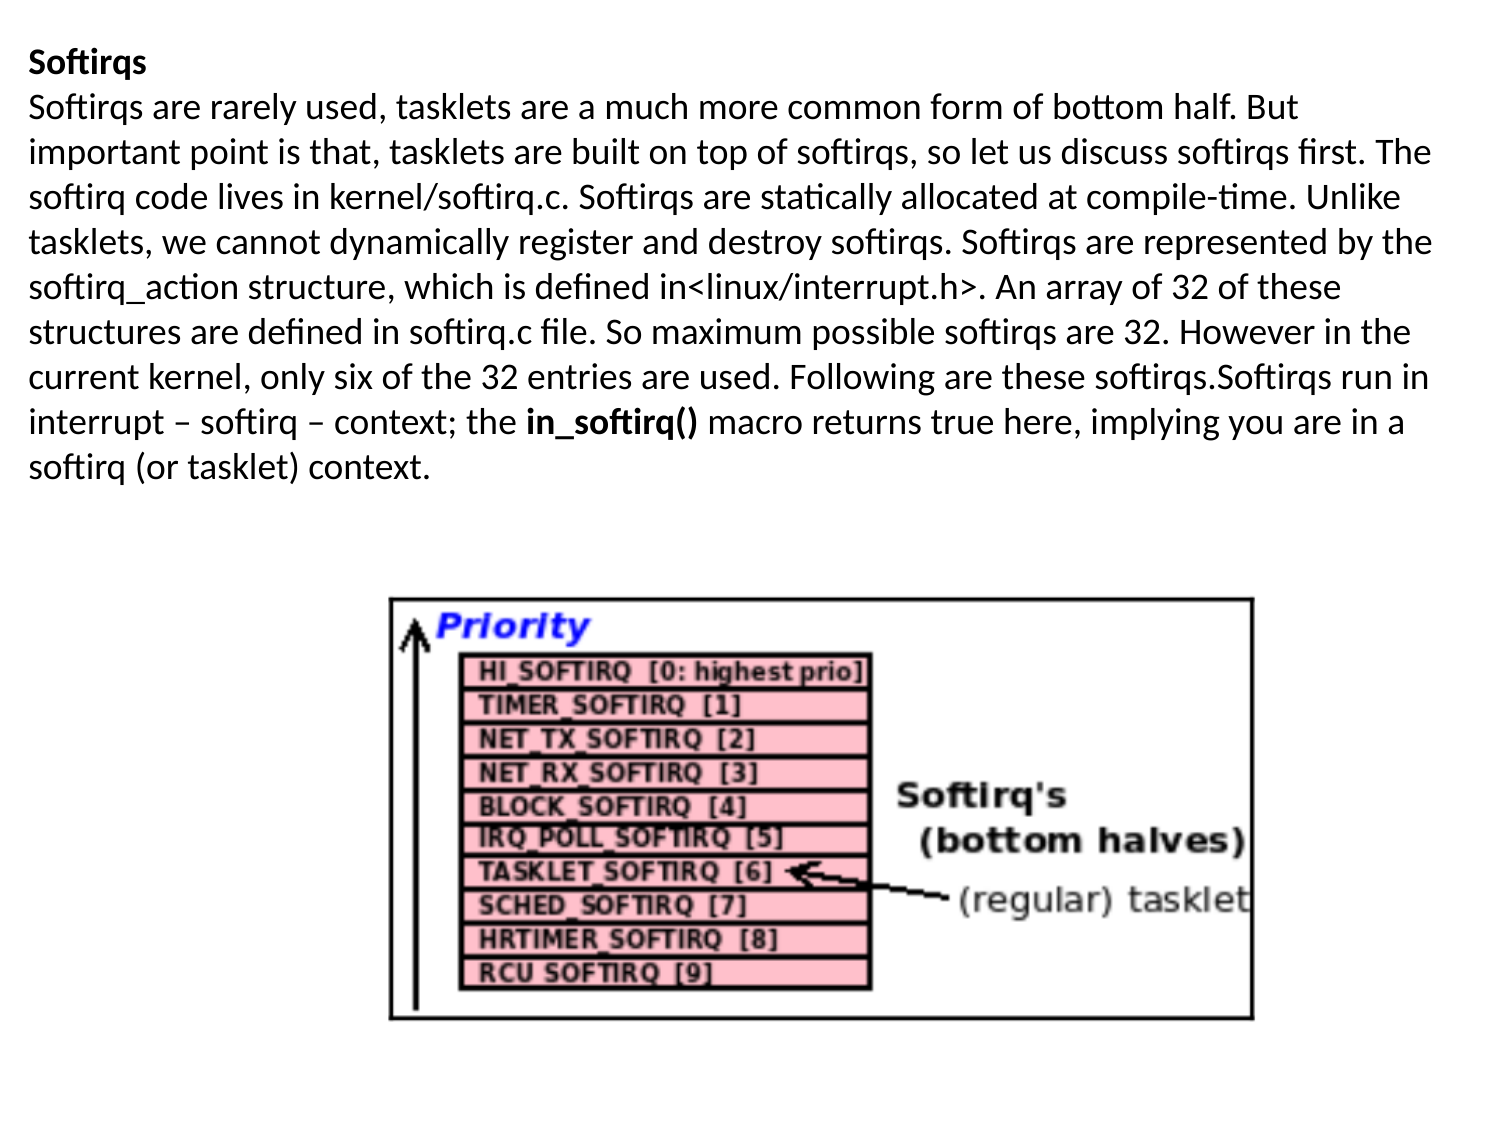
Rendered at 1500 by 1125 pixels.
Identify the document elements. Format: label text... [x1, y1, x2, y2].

text_box Softirqs Softirqs are rarely used, tasklets are a much more common form of bottom half. But important point is that, tasklets are built on top of softirqs, so let us discuss softirqs first. The softirq code lives in kernel/softirq.c. Softirqs are statically allocated at compile-time. Unlike tasklets, we cannot dynamically register and destroy softirqs. Softirqs are represented by the softirq_action structure, which is defined in<linux/interrupt.h>. An array of 32 of these structures are defined in softirq.c file. So maximum possible softirqs are 32. However in the current kernel, only six of the 32 entries are used. Following are these softirqs.Softirqs run in interrupt – softirq – context; the in_softirq() macro returns true here, implying you are in a softirq (or tasklet) context. [13, 29, 1477, 495]
picture [359, 565, 1327, 1058]
